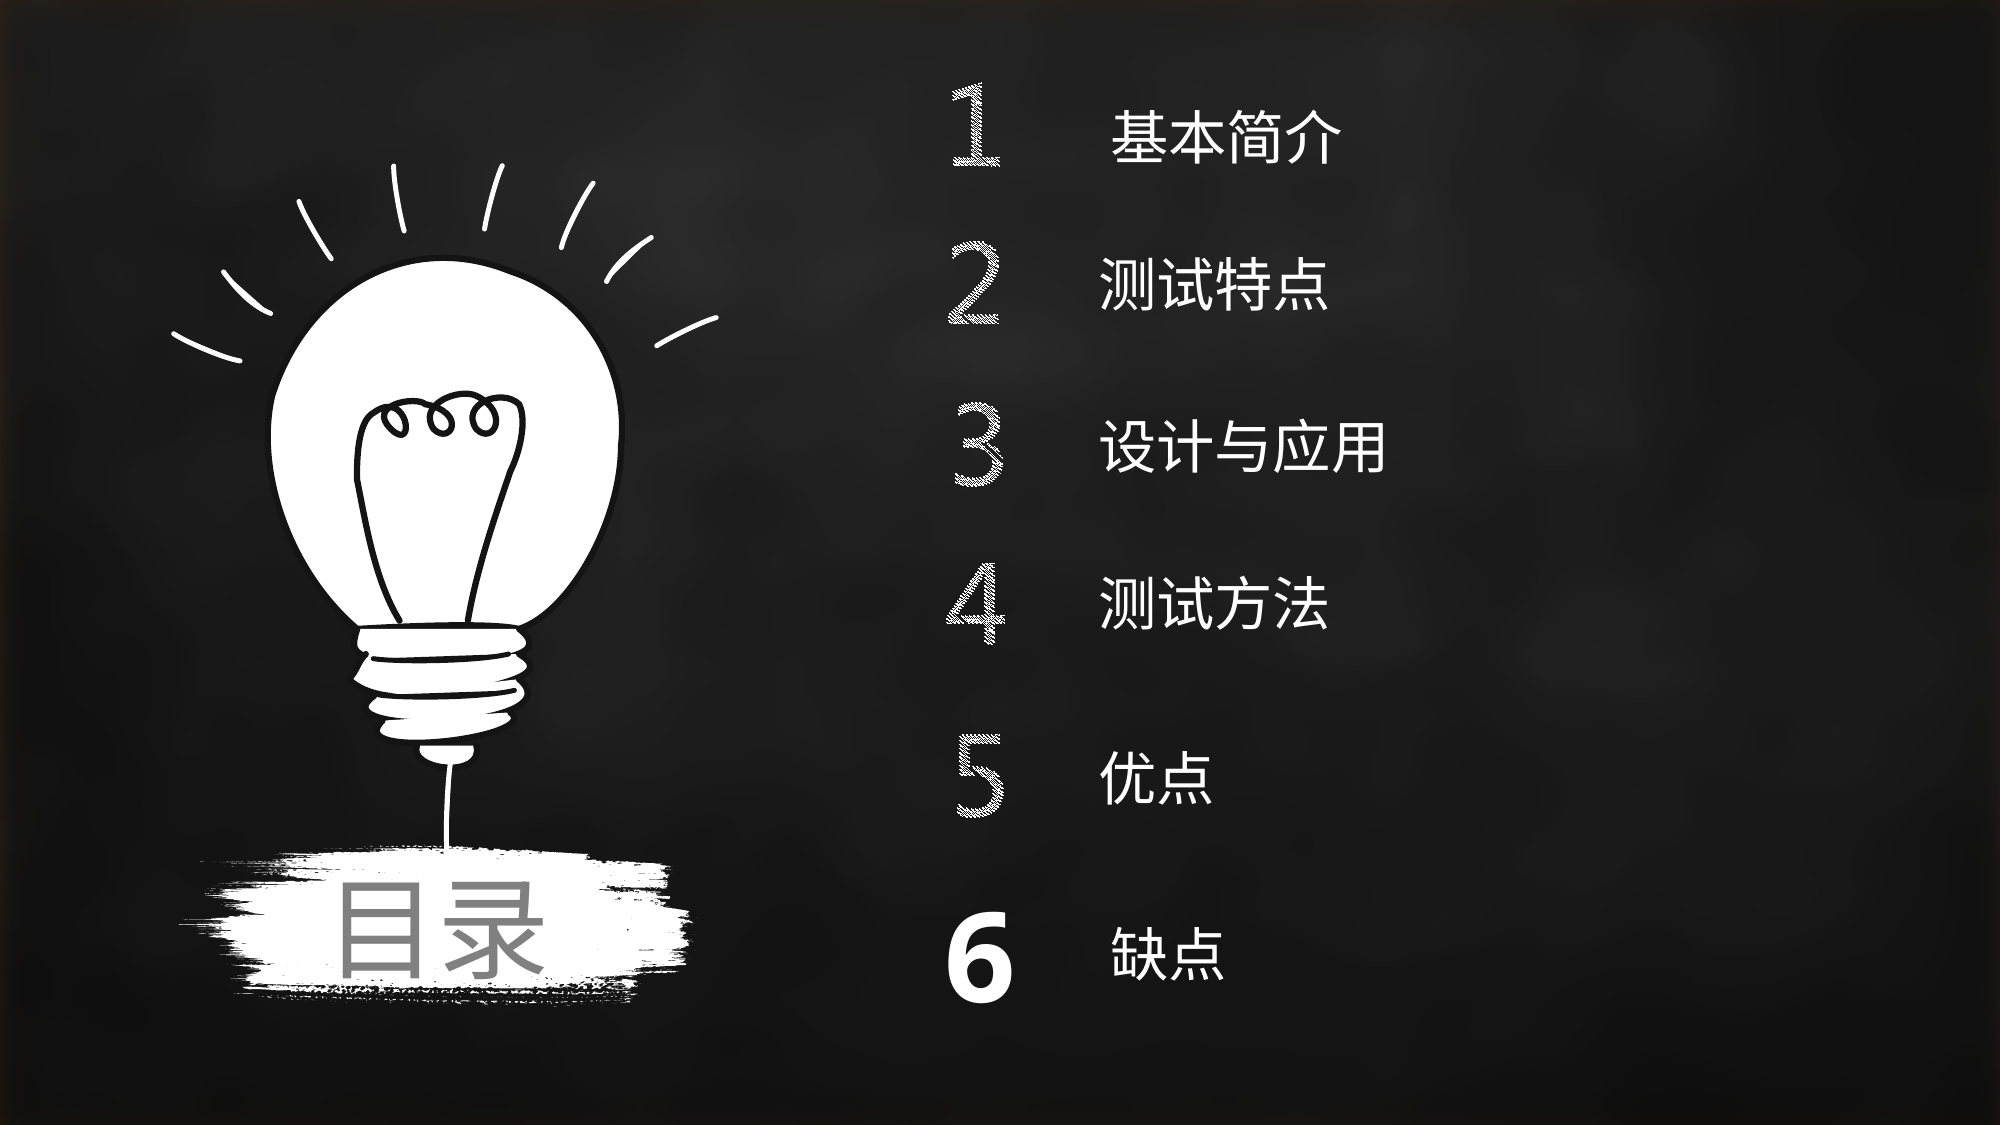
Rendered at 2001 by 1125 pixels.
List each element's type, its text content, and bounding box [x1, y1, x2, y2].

text_box 6 [930, 869, 1111, 1035]
text_box 测试方法 [1083, 559, 1775, 645]
text_box 设计与应用 [1083, 402, 1775, 488]
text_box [955, 402, 1003, 487]
text_box 目录 [519, 999, 540, 1004]
text_box 测试特点 [1083, 241, 1775, 326]
text_box 优点 [1083, 734, 1775, 820]
text_box 目录 [476, 1000, 488, 1005]
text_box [957, 734, 1004, 818]
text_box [952, 82, 1000, 166]
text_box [948, 241, 999, 324]
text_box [946, 563, 1005, 645]
text_box 基本简介 [1095, 93, 1787, 179]
text_box 目录 [178, 844, 695, 1003]
picture [0, 0, 2000, 1125]
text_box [171, 172, 713, 841]
text_box 目录 [455, 999, 471, 1005]
text_box 缺点 [1095, 910, 1671, 996]
